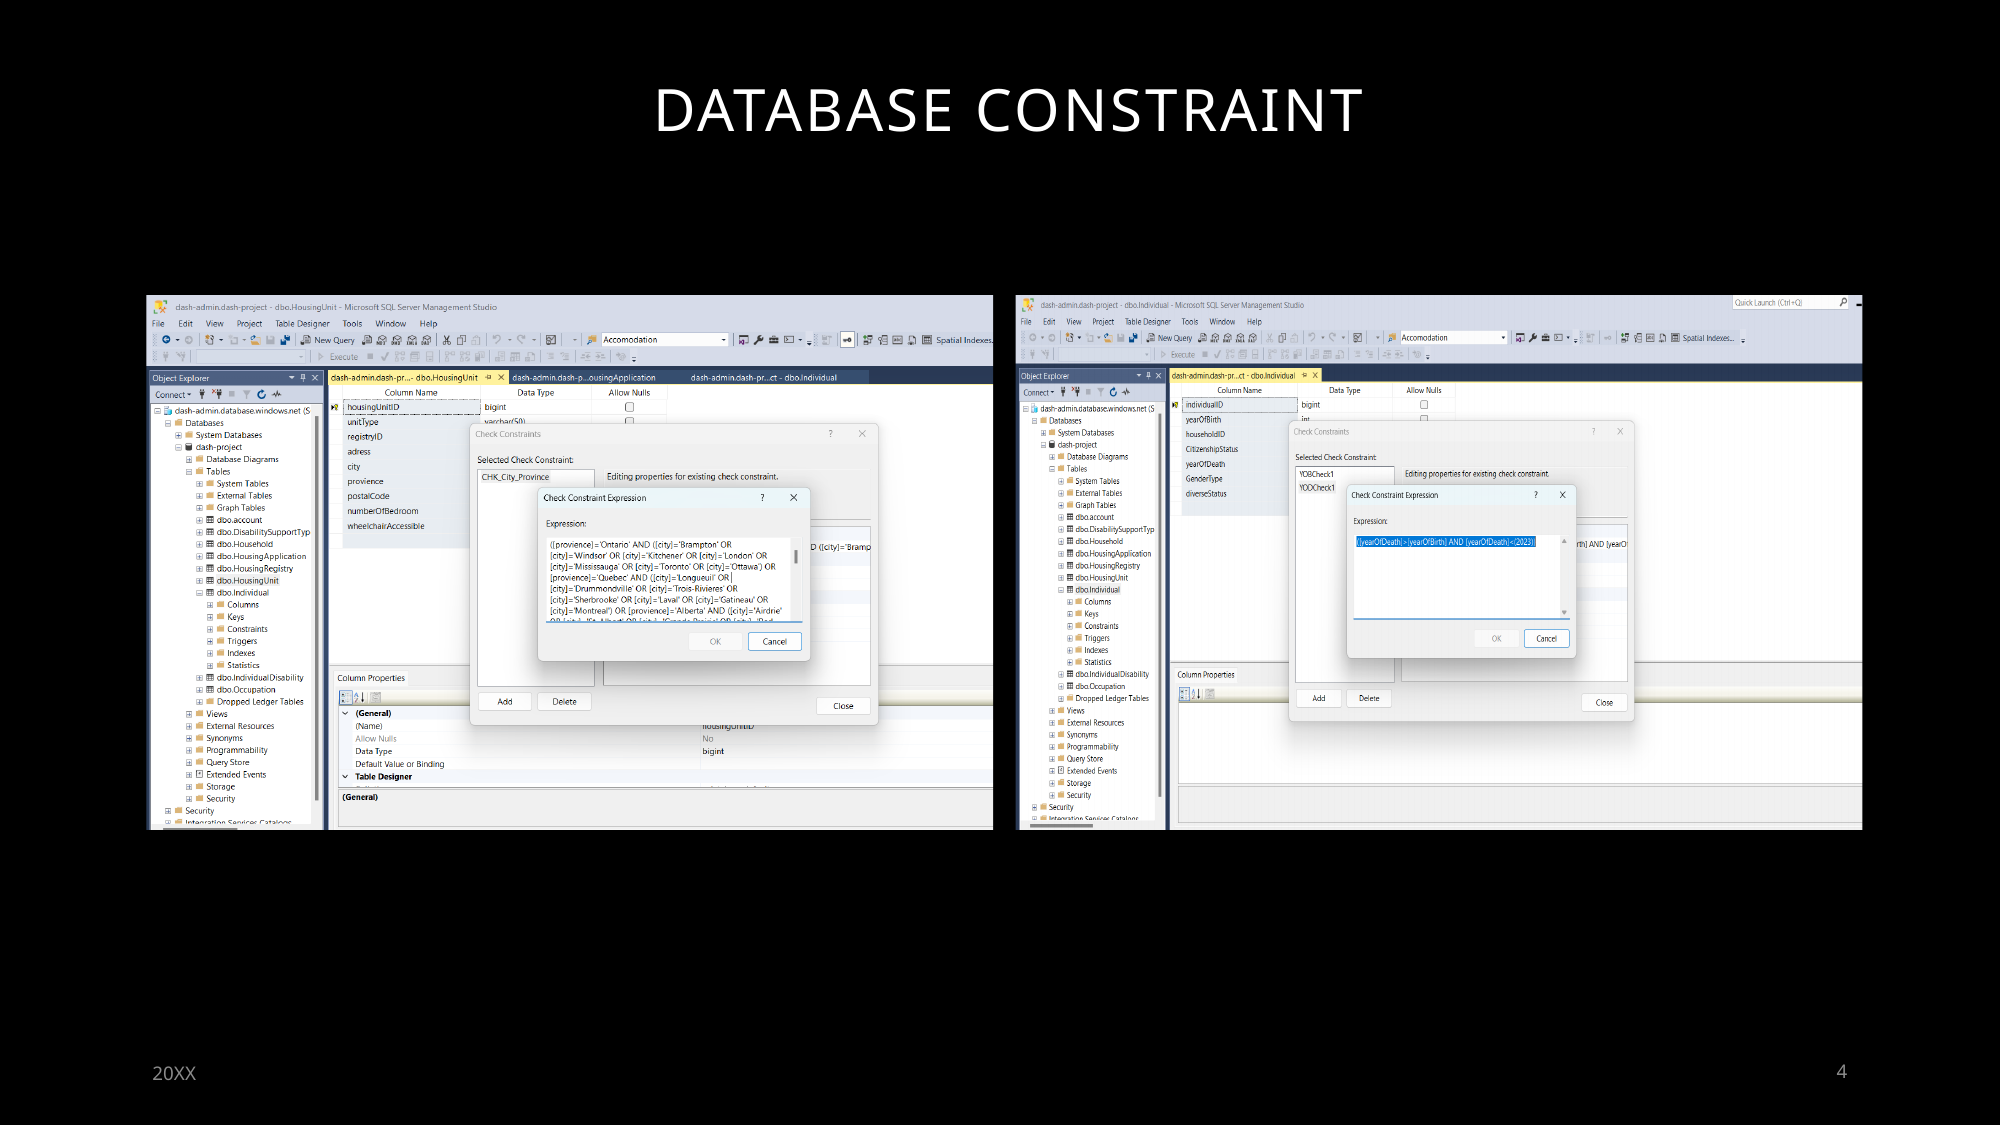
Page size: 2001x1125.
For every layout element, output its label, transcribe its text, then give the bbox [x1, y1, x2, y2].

title Database constraint [633, 73, 1384, 162]
slide_number 4 [1412, 1042, 1863, 1103]
picture [146, 295, 994, 830]
slide_number 20XX [137, 1042, 588, 1103]
picture [1015, 295, 1863, 830]
